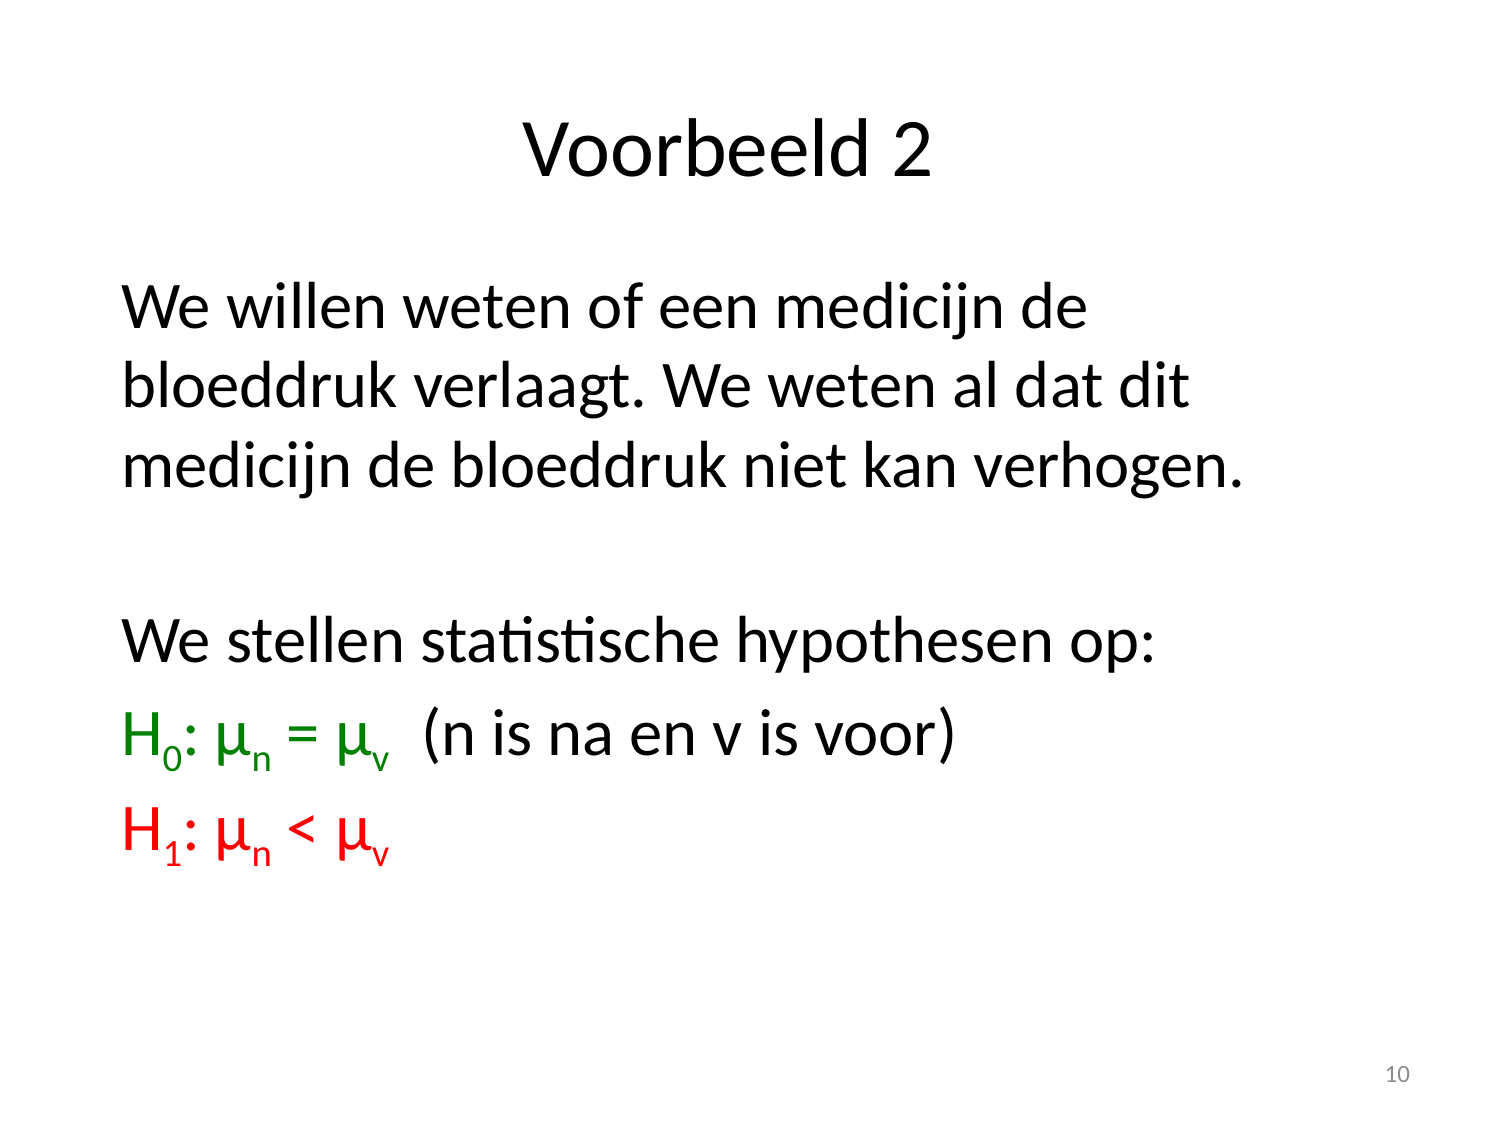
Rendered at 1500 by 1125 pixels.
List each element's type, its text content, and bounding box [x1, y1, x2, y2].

title Voorbeeld 2 [90, 78, 1366, 209]
list We willen weten of een medicijn de bloeddruk verlaagt. We weten al dat dit medicijn de bloeddruk niet kan verhogen. We stellen statistische hypothesen op: H0: µn = µv (n is na en v is voor) H1: µn < µv [106, 253, 1382, 1066]
slide_number 10 [1074, 1042, 1425, 1103]
